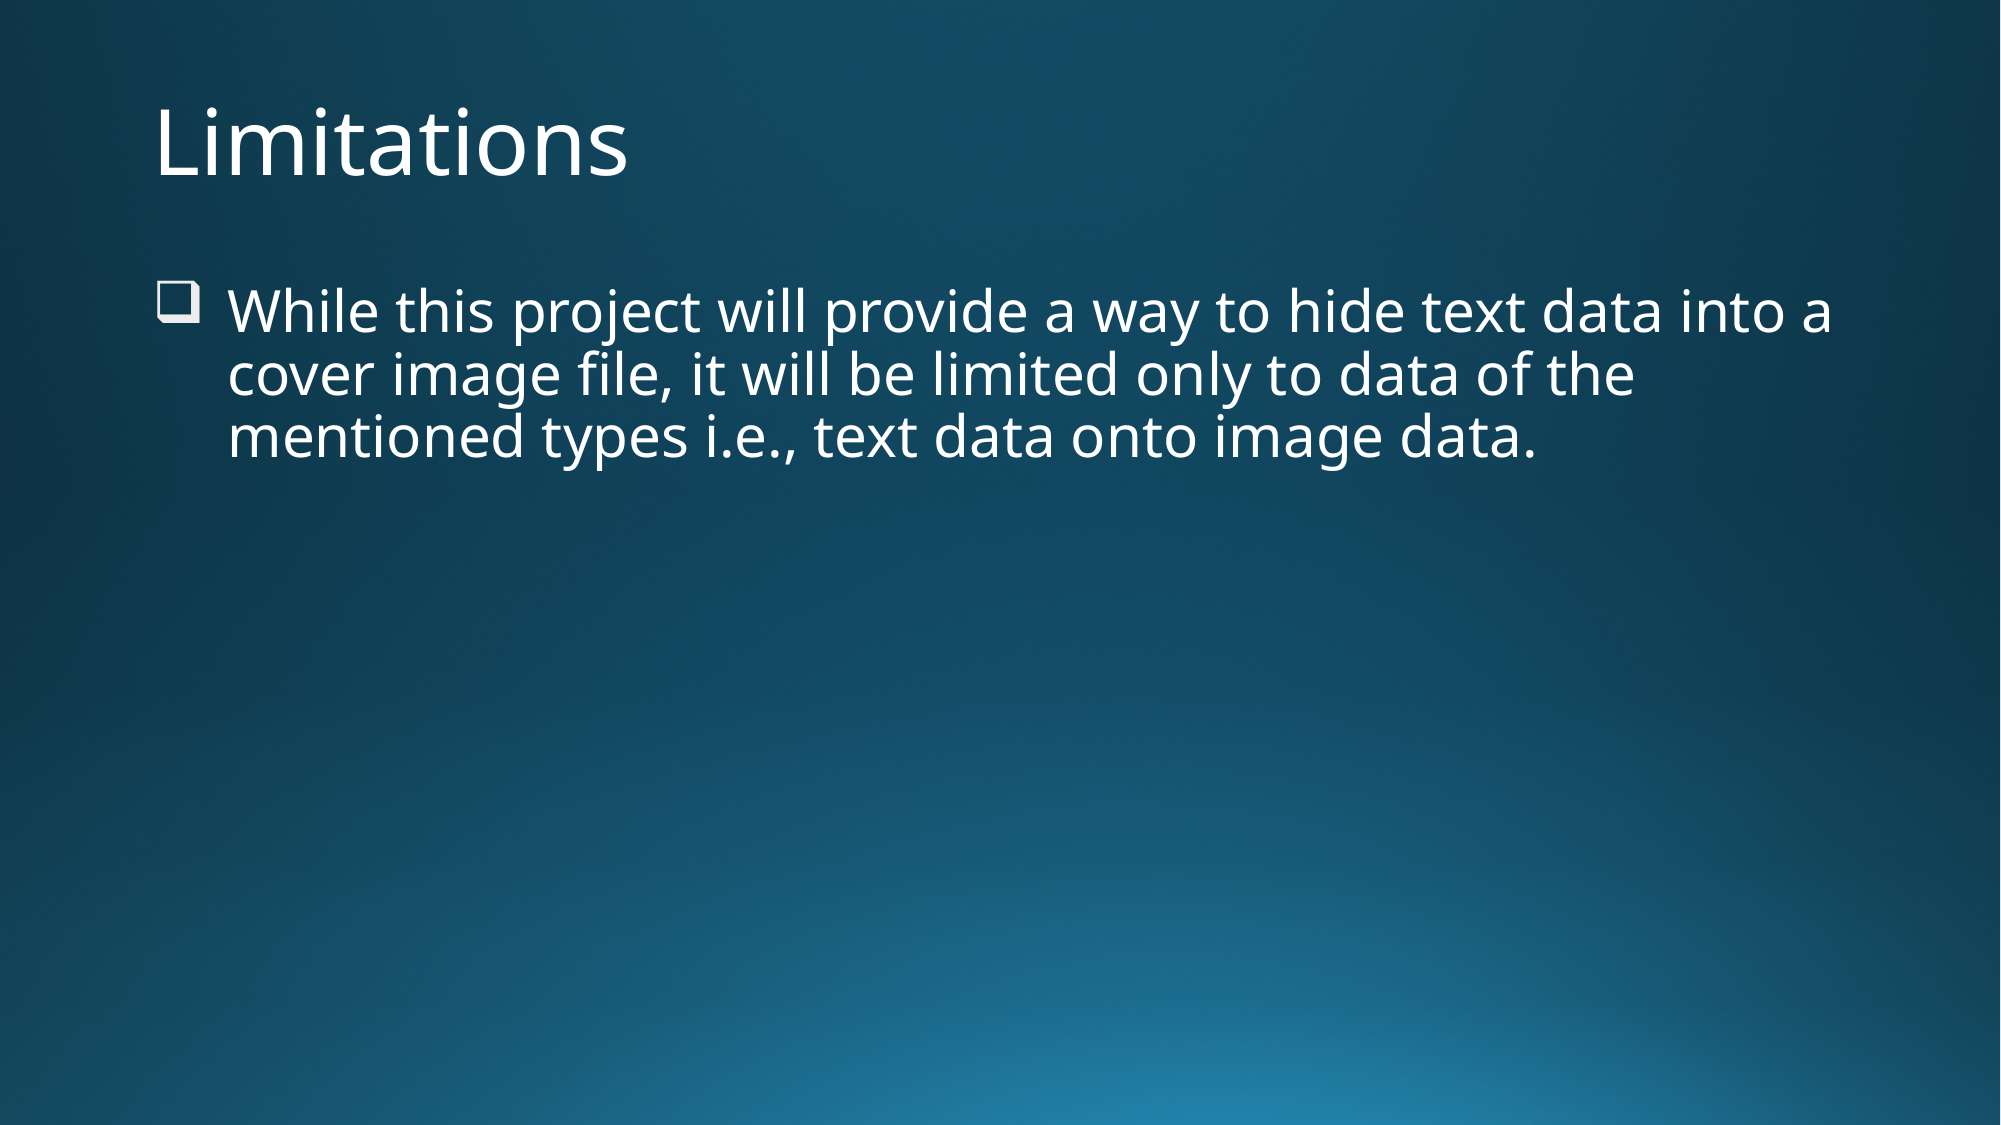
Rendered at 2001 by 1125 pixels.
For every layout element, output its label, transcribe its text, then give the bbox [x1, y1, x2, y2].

list While this project will provide a way to hide text data into a cover image file, it will be limited only to data of the mentioned types i.e., text data onto image data. [137, 209, 1863, 711]
picture [0, 0, 2001, 1125]
title Limitations [137, 82, 1863, 209]
